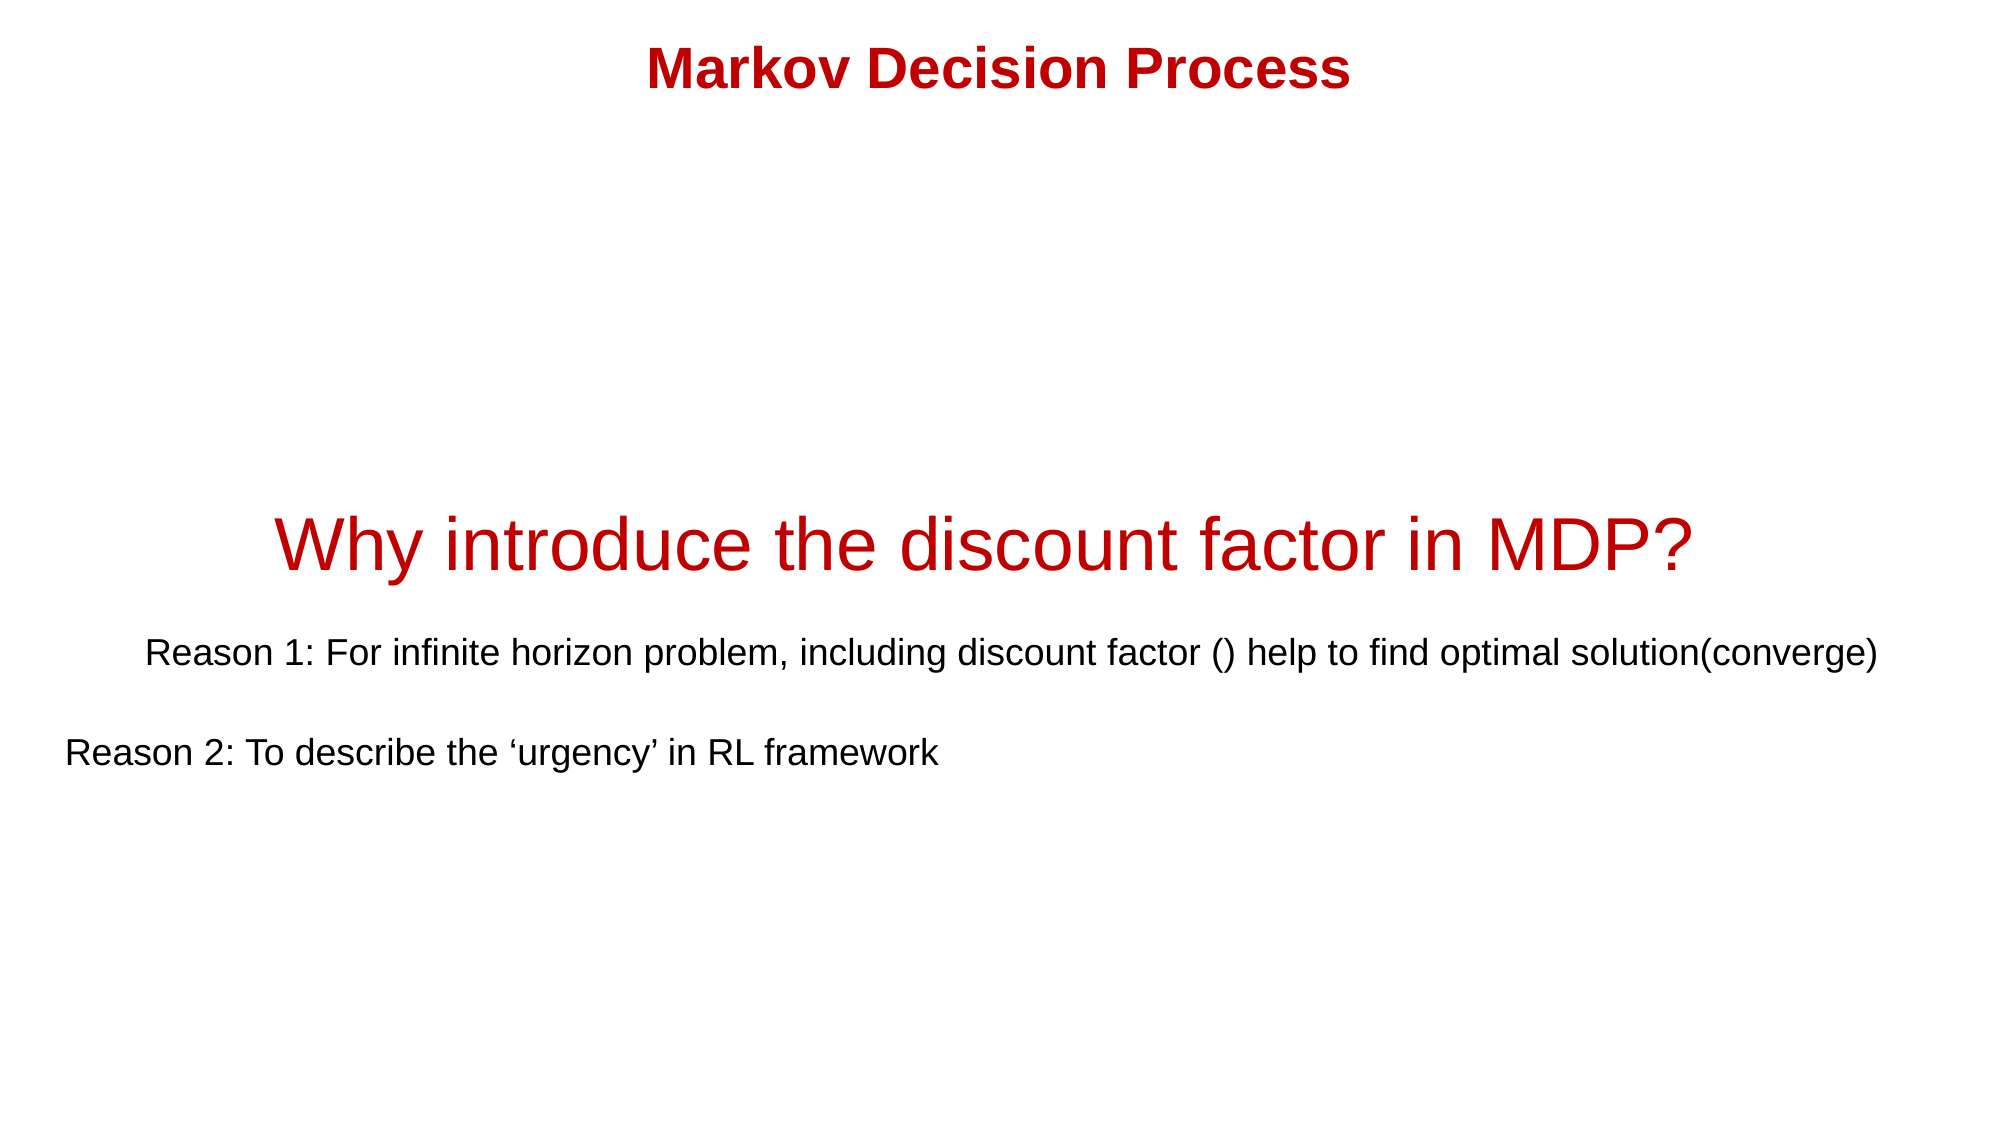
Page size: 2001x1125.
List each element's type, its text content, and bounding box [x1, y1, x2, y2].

text_box Why introduce the discount factor in MDP? [259, 443, 1976, 594]
text_box Markov Decision Process [631, 22, 1369, 108]
text_box Reason 2: To describe the ‘urgency’ in RL framework [50, 720, 955, 780]
